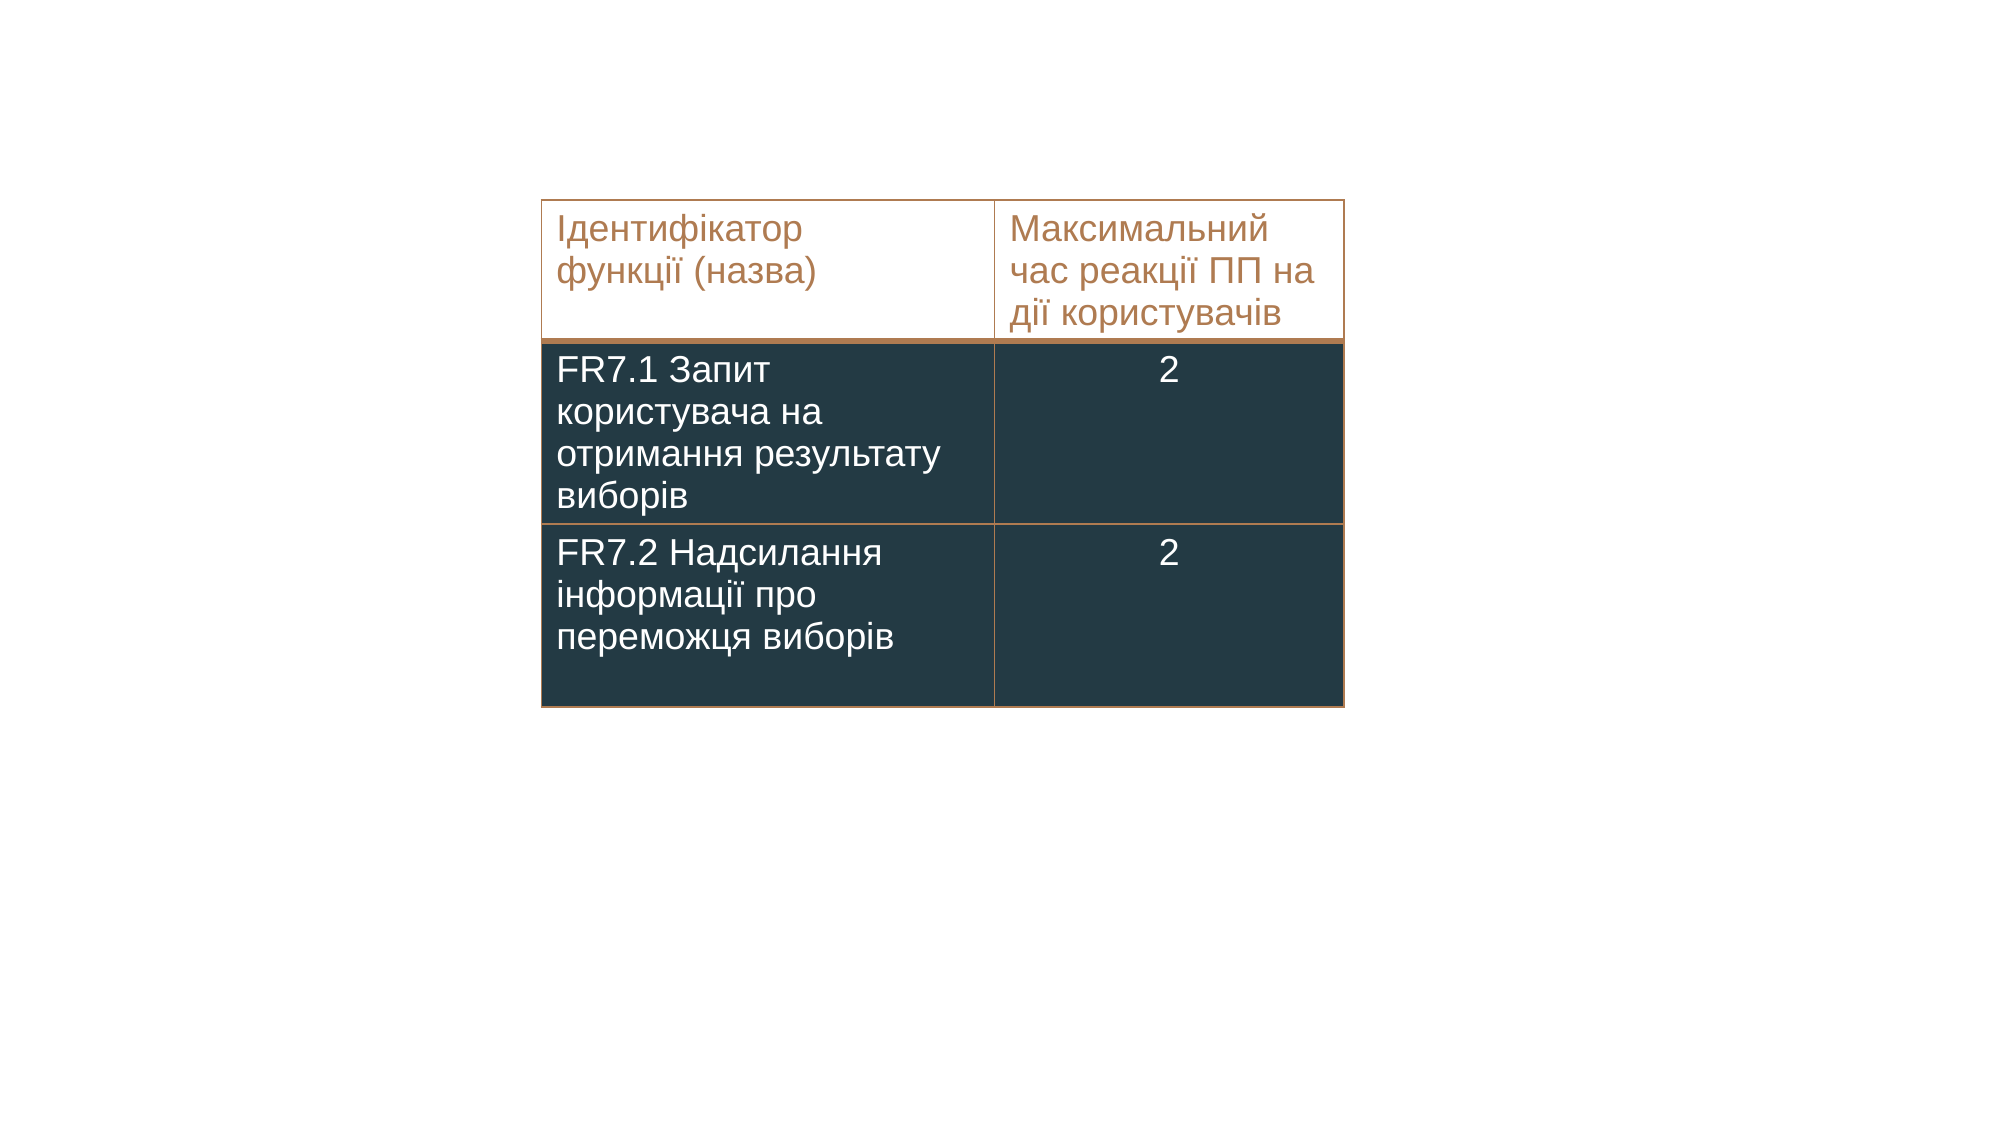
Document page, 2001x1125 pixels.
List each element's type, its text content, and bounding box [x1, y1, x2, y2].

table_cell FR7.1 Запит користувача на отримання результату виборів [542, 344, 994, 523]
table_cell 2 [995, 344, 1343, 523]
table_cell FR7.2 Надсилання інформації про переможця виборів [542, 525, 994, 706]
table_header Максимальний час реакції ПП на дії користувачів [995, 201, 1343, 338]
table_cell 2 [995, 525, 1343, 706]
table_header Ідентифікатор функції (назва) [542, 201, 994, 338]
